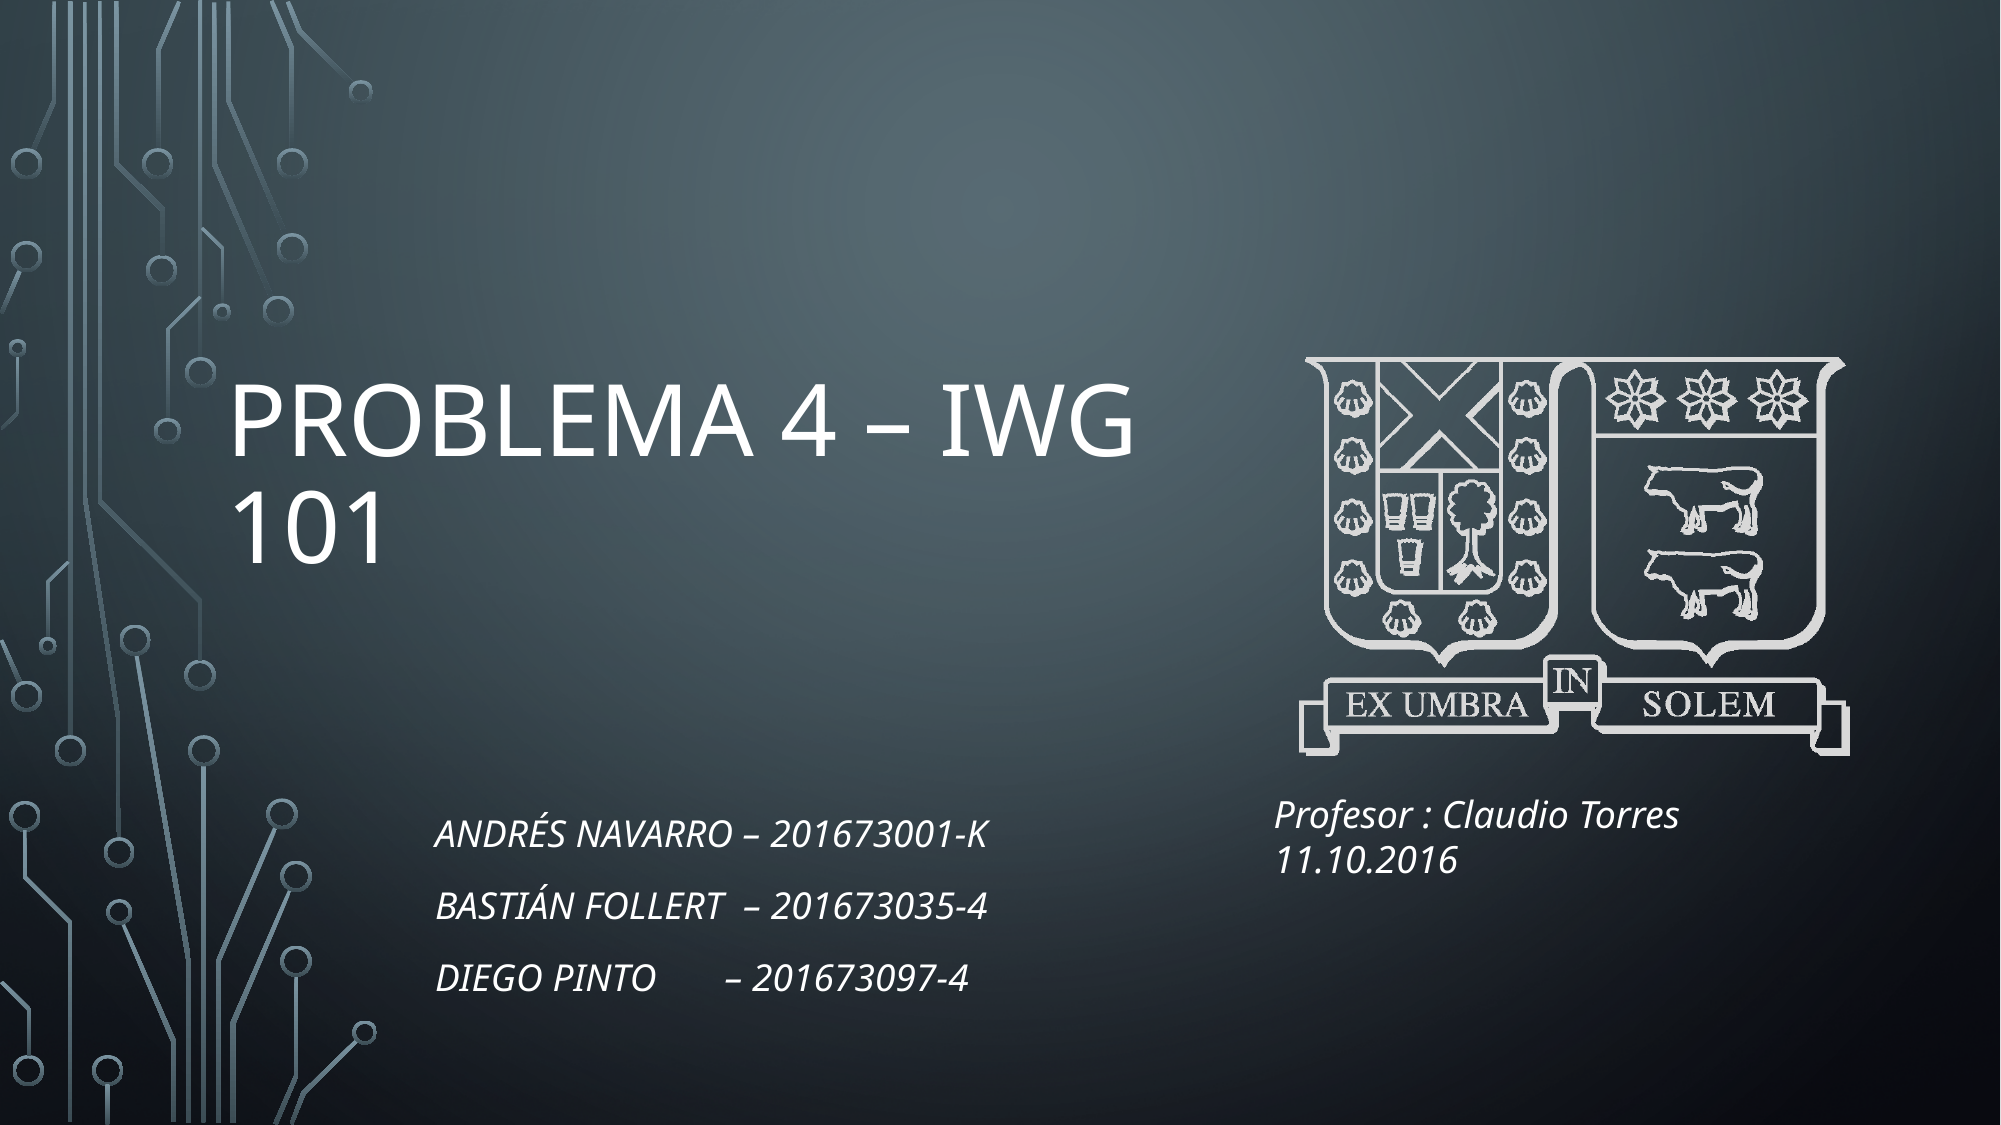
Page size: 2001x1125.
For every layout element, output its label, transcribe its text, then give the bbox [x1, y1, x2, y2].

picture [1299, 355, 1850, 756]
subtitle Andrés Navarro – 201673001-k Bastián Follert – 201673035-4 Diego Pinto – 201673097-4 [420, 794, 1085, 1008]
text_box Profesor : Claudio Torres 11.10.2016 [1258, 784, 1696, 889]
title Problema 4 – IWG 101 [211, 422, 1293, 594]
